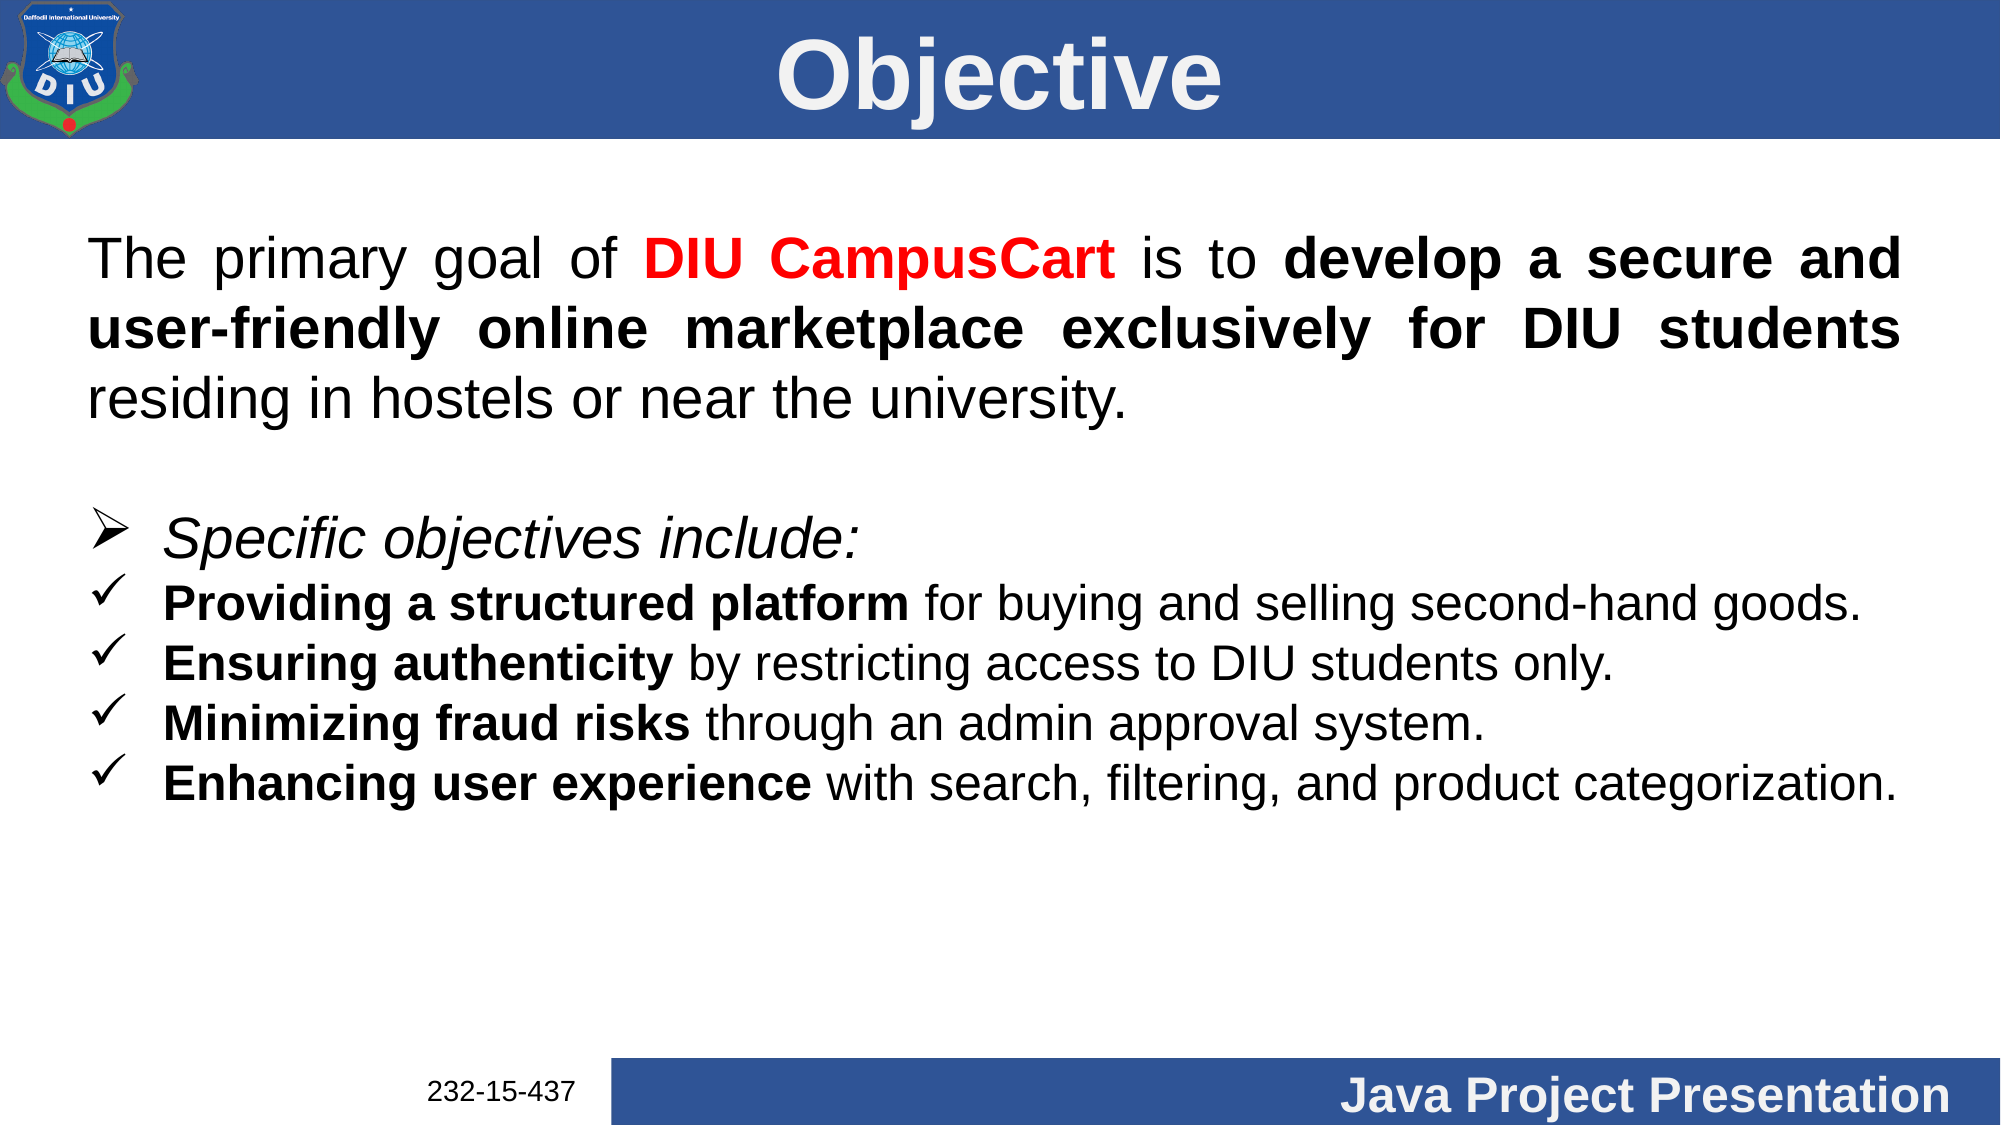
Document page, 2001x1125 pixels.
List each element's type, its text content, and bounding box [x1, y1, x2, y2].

text_box Objective [140, 0, 2000, 139]
picture [0, 0, 139, 139]
text_box 232-15-437 [412, 1065, 624, 1116]
text_box The primary goal of DIU CampusCart is to develop a secure and user-friendly online marketplace exclusively for DIU students residing in hostels or near the university. Specific objectives include: Providing a structured platform for buying and selling second-hand goods. Ensuring authenticity by restricting access to DIU students only. Minimizing fraud risks through an admin approval system. Enhancing user experience with search, filtering, and product categorization. [72, 205, 1919, 1017]
